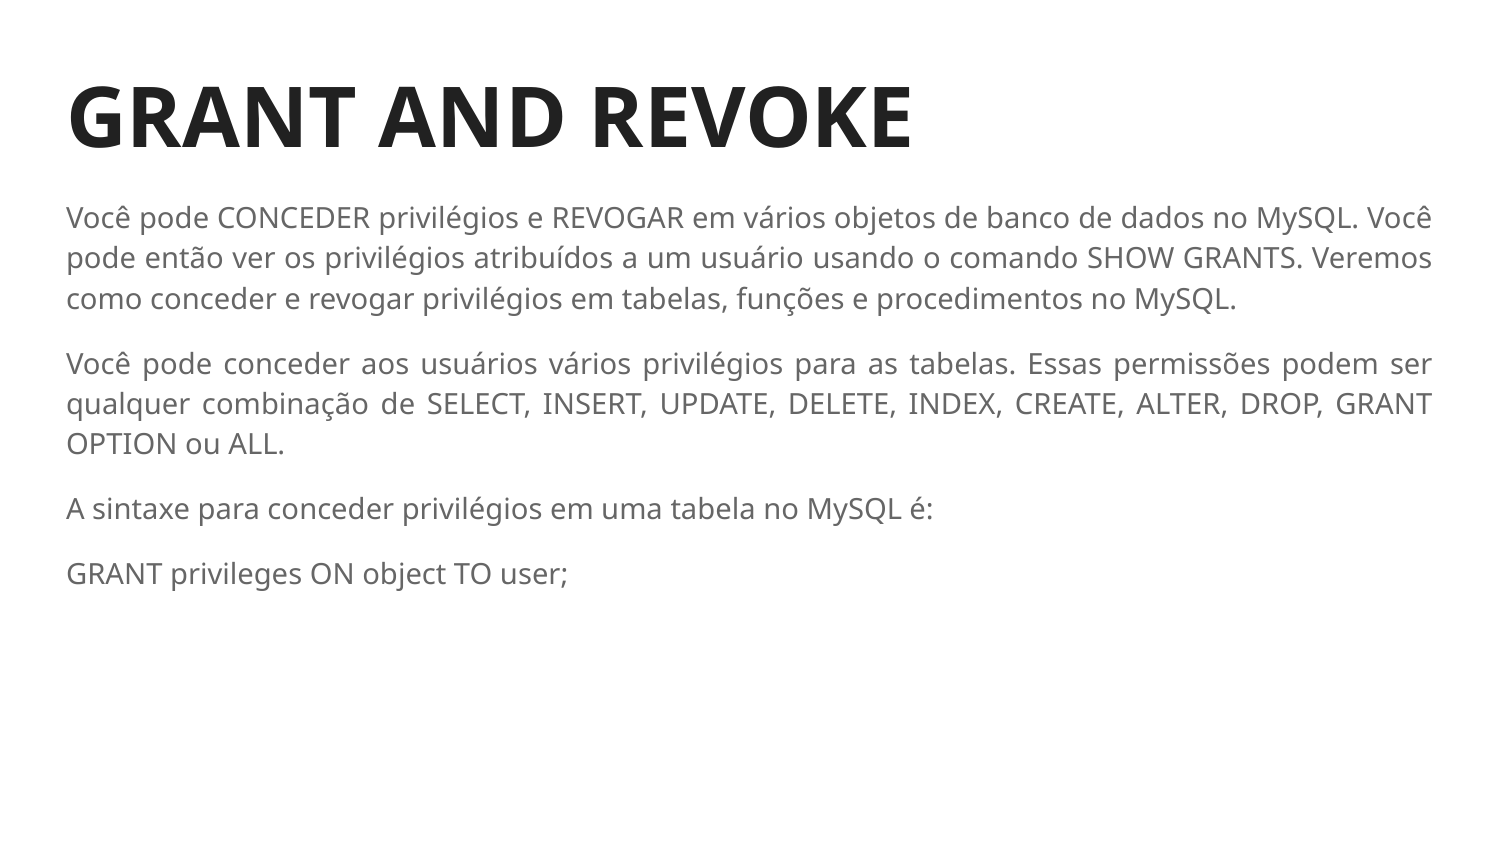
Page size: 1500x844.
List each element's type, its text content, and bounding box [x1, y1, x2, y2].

list Você pode CONCEDER privilégios e REVOGAR em vários objetos de banco de dados no MySQL. Você pode então ver os privilégios atribuídos a um usuário usando o comando SHOW GRANTS. Veremos como conceder e revogar privilégios em tabelas, funções e procedimentos no MySQL. Você pode conceder aos usuários vários privilégios para as tabelas. Essas permissões podem ser qualquer combinação de SELECT, INSERT, UPDATE, DELETE, INDEX, CREATE, ALTER, DROP, GRANT OPTION ou ALL. A sintaxe para conceder privilégios em uma tabela no MySQL é: GRANT privileges ON object TO user; [51, 179, 1449, 728]
title GRANT AND REVOKE [51, 48, 1449, 179]
